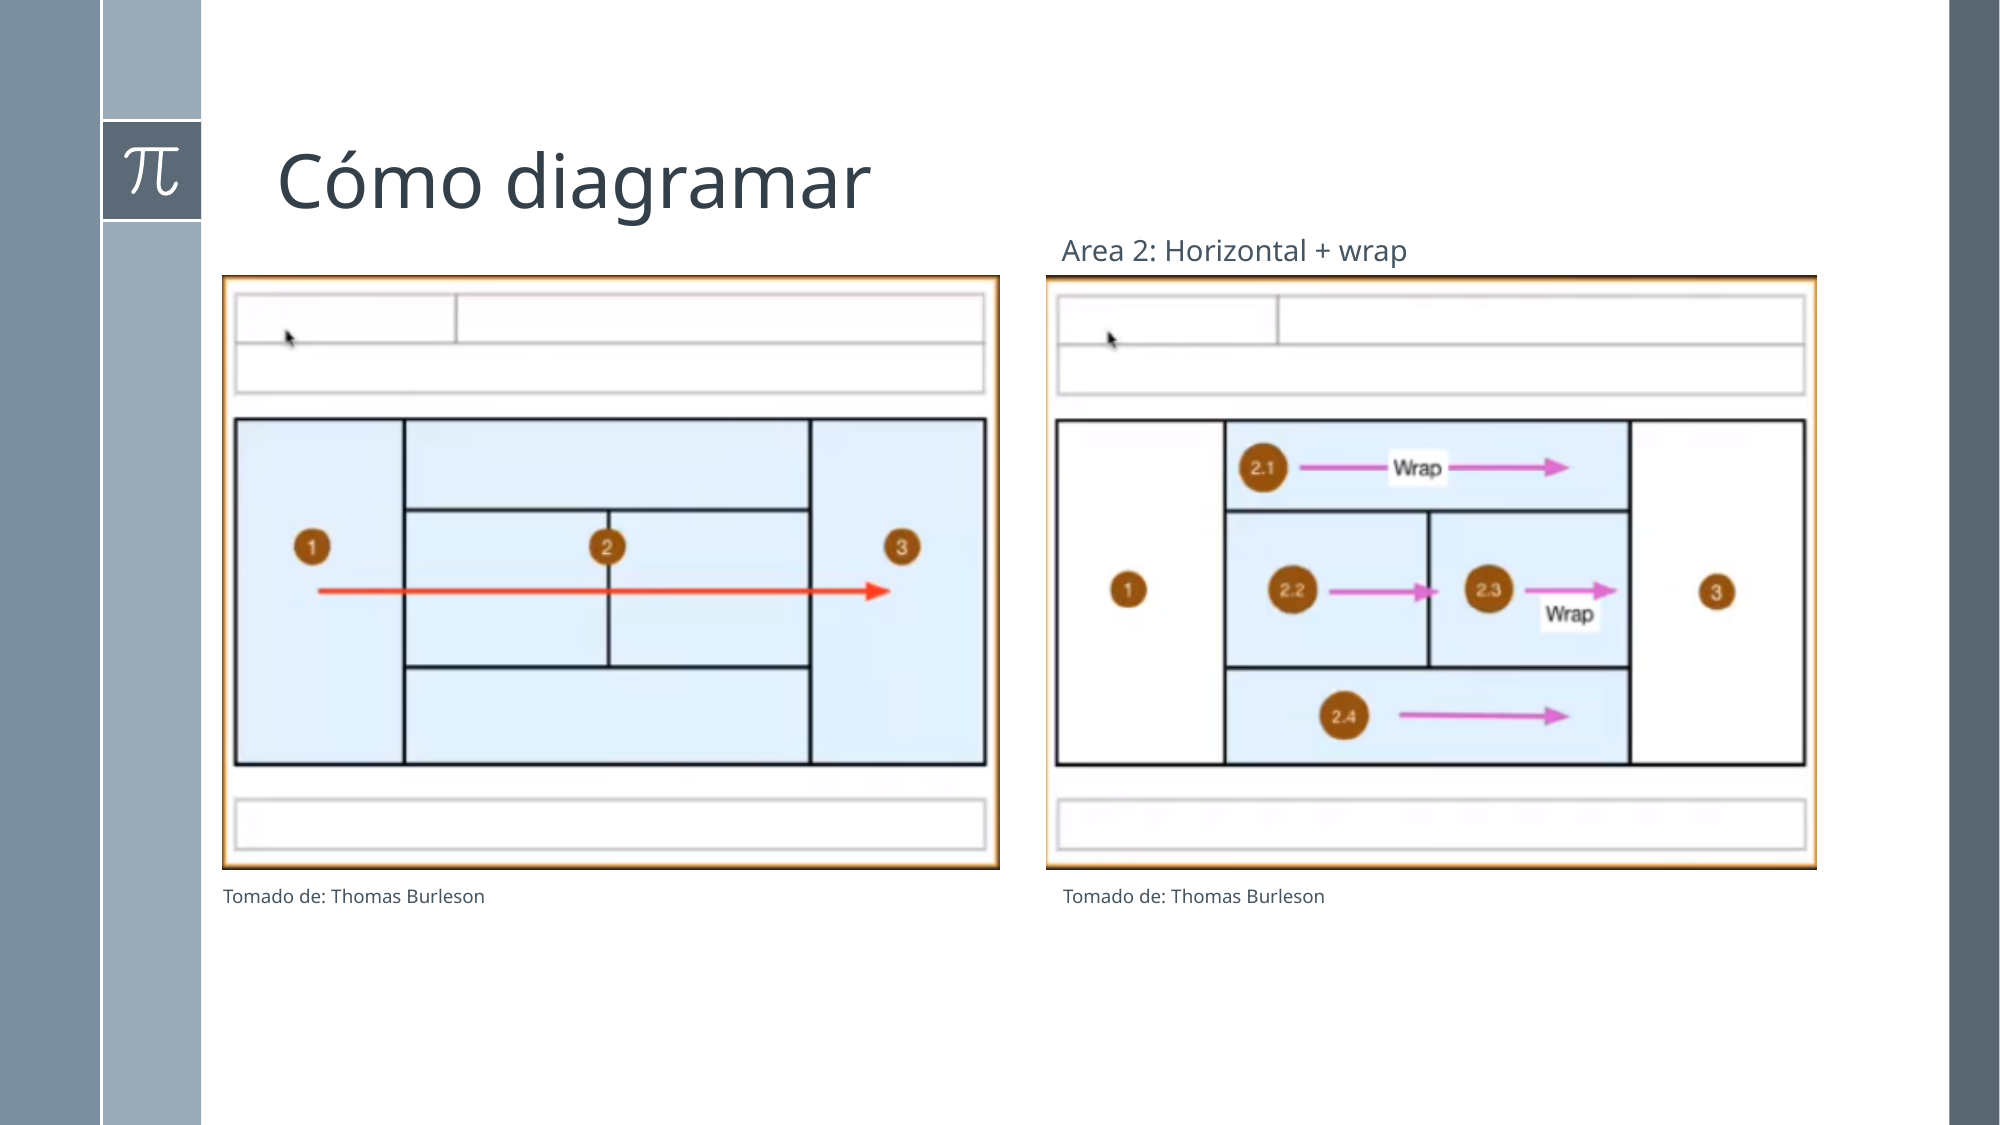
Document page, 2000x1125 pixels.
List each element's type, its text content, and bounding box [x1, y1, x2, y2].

text_box Tomado de: Thomas Burleson [208, 877, 585, 915]
title Cómo diagramar [261, 112, 1867, 233]
text_box Area 2: Horizontal + wrap [1046, 225, 1626, 275]
picture [222, 275, 1000, 870]
picture [1046, 275, 1817, 870]
text_box Tomado de: Thomas Burleson [1048, 877, 1425, 915]
